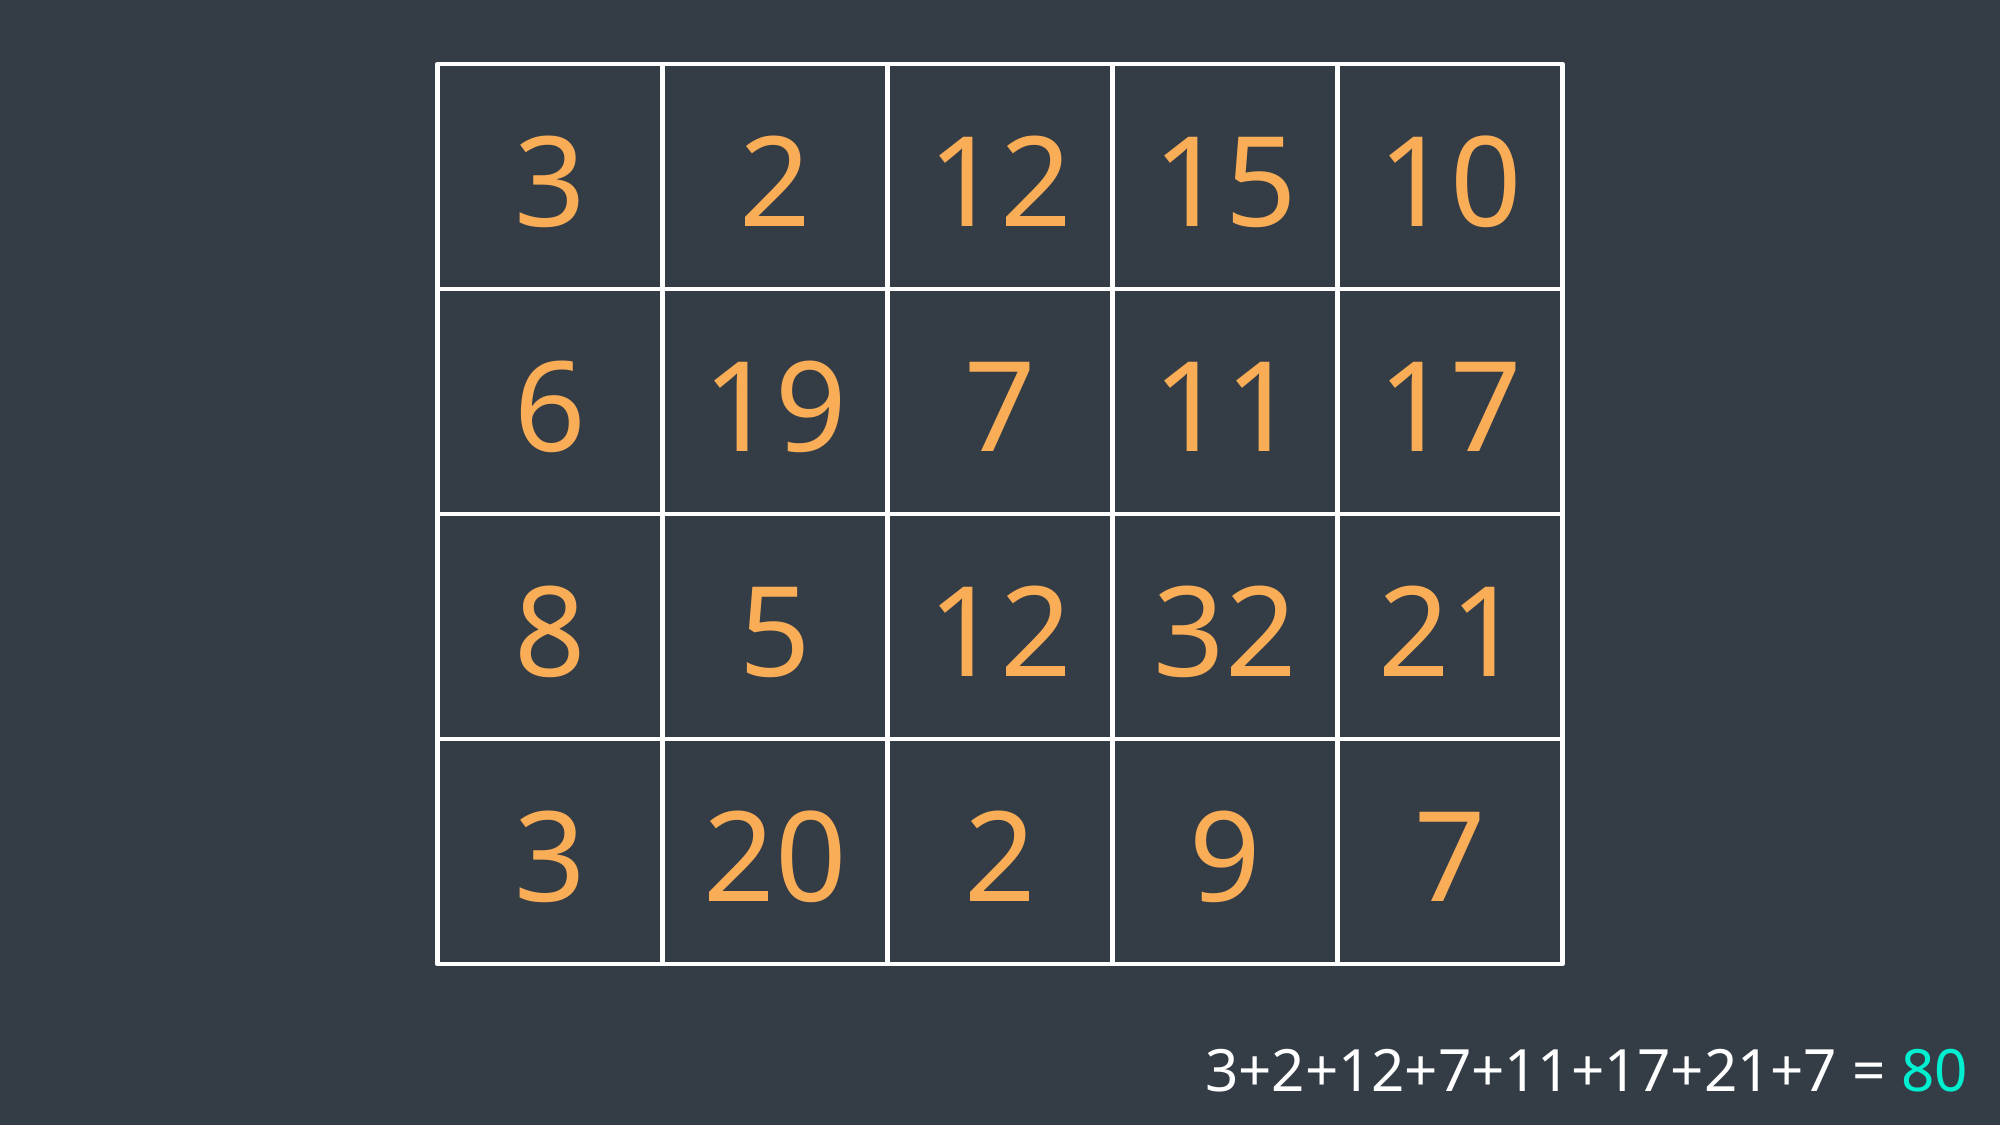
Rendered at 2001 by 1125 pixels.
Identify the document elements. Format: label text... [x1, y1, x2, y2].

text_box 12 [887, 514, 1112, 739]
text_box 7 [887, 289, 1112, 514]
text_box 5 [662, 514, 887, 739]
text_box 6 [437, 289, 662, 514]
text_box 19 [662, 289, 887, 514]
text_box 21 [1337, 514, 1563, 739]
text_box 20 [662, 739, 887, 965]
text_box 11 [1112, 289, 1337, 514]
text_box 3 [437, 64, 662, 289]
text_box 7 [1337, 739, 1563, 965]
text_box 3 [437, 739, 662, 965]
text_box 12 [887, 64, 1112, 289]
text_box 32 [1112, 514, 1337, 739]
text_box 9 [1112, 739, 1337, 965]
text_box 2 [662, 64, 887, 289]
text_box 17 [1337, 289, 1563, 514]
text_box 15 [1112, 64, 1337, 289]
text_box 8 [437, 514, 662, 739]
text_box 10 [1337, 64, 1563, 289]
text_box 3+2+12+7+11+17+21+7 = 80 [1033, 1025, 1983, 1111]
text_box 2 [887, 739, 1112, 965]
